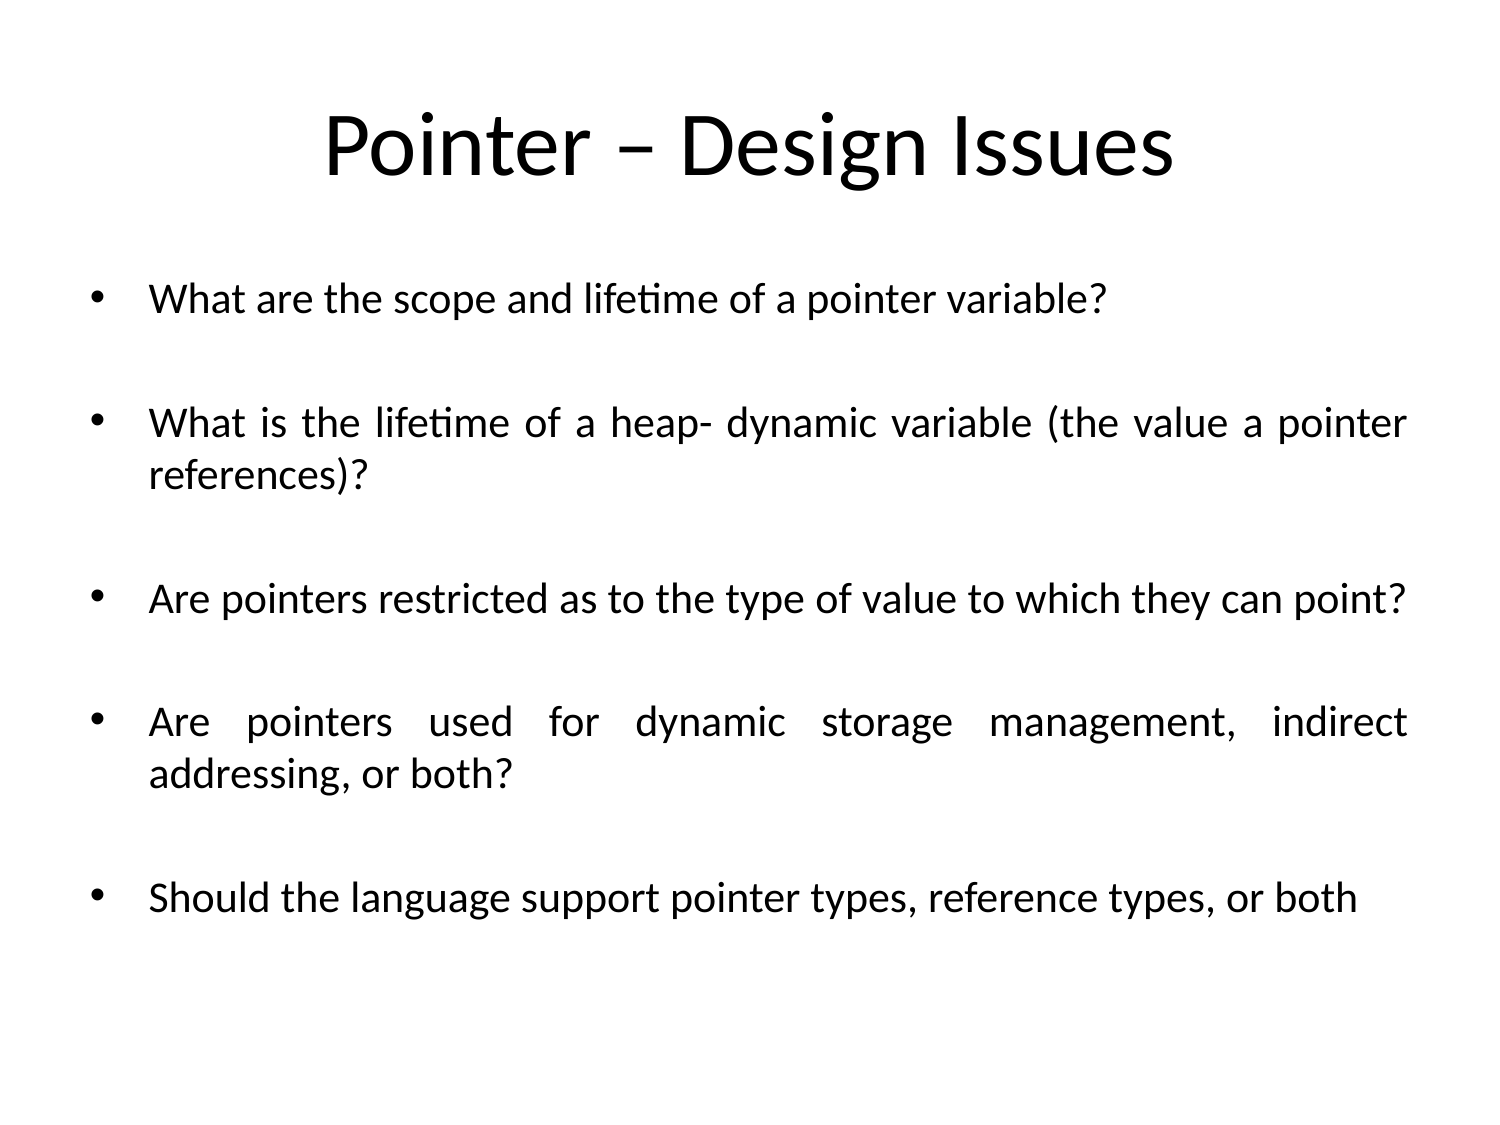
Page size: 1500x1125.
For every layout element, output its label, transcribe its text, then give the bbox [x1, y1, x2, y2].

list What are the scope and lifetime of a pointer variable? What is the lifetime of a heap- dynamic variable (the value a pointer references)? Are pointers restricted as to the type of value to which they can point? Are pointers used for dynamic storage management, indirect addressing, or both? Should the language support pointer types, reference types, or both [75, 262, 1425, 1005]
title Pointer – Design Issues [75, 45, 1425, 233]
